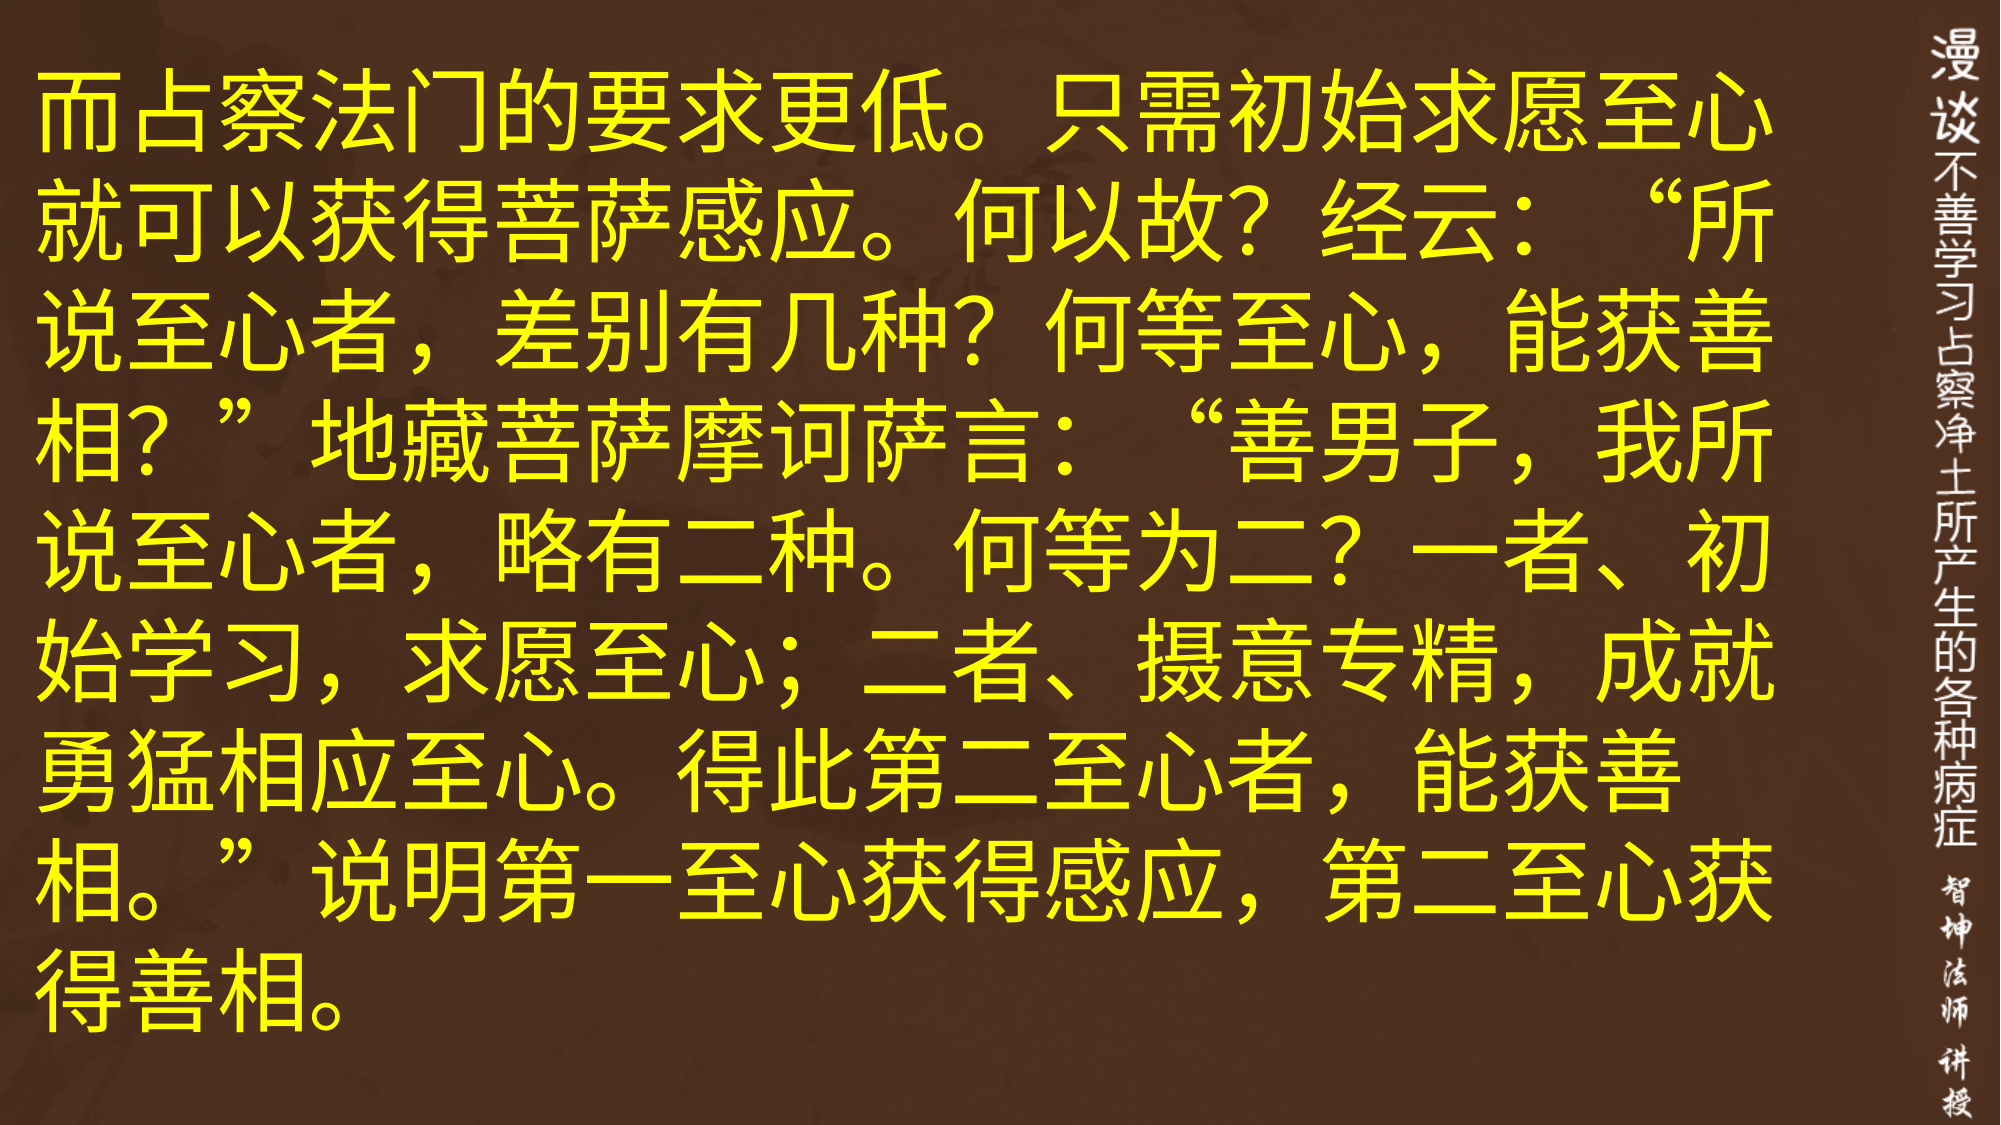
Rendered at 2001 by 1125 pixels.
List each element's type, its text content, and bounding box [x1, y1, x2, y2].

picture [0, 0, 2000, 1125]
text_box 而占察法门的要求更低。只需初始求愿至心就可以获得菩萨感应。何以故？经云：“所说至心者，差别有几种？何等至心，能获善相？”地藏菩萨摩诃萨言：“善男子，我所说至心者，略有二种。何等为二？一者、初始学习，求愿至心；二者、摄意专精，成就勇猛相应至心。得此第二至心者，能获善相。”说明第一至心获得感应，第二至心获得善相。 [18, 46, 1884, 1052]
